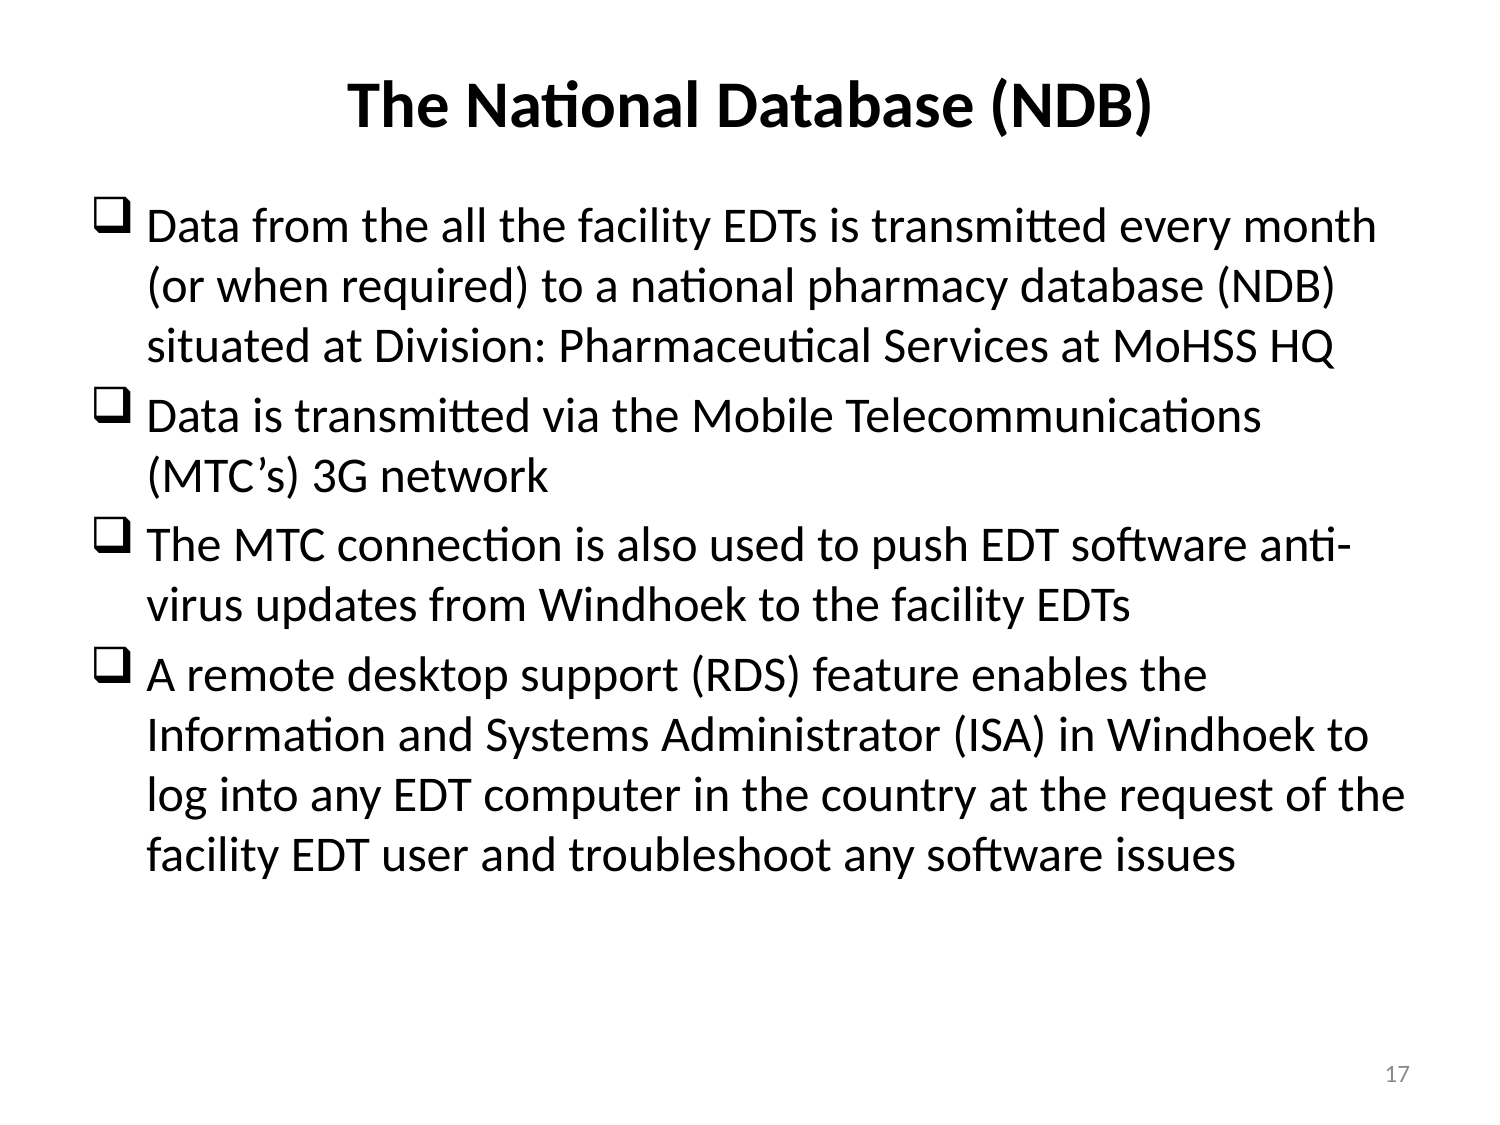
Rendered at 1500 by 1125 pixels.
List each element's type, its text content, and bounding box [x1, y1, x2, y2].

slide_number 17 [1074, 1042, 1425, 1103]
list Data from the all the facility EDTs is transmitted every month (or when required) to a national pharmacy database (NDB) situated at Division: Pharmaceutical Services at MoHSS HQ Data is transmitted via the Mobile Telecommunications (MTC’s) 3G network The MTC connection is also used to push EDT software anti-virus updates from Windhoek to the facility EDTs A remote desktop support (RDS) feature enables the Information and Systems Administrator (ISA) in Windhoek to log into any EDT computer in the country at the request of the facility EDT user and troubleshoot any software issues [75, 184, 1425, 1024]
title The National Database (NDB) [76, 30, 1427, 171]
